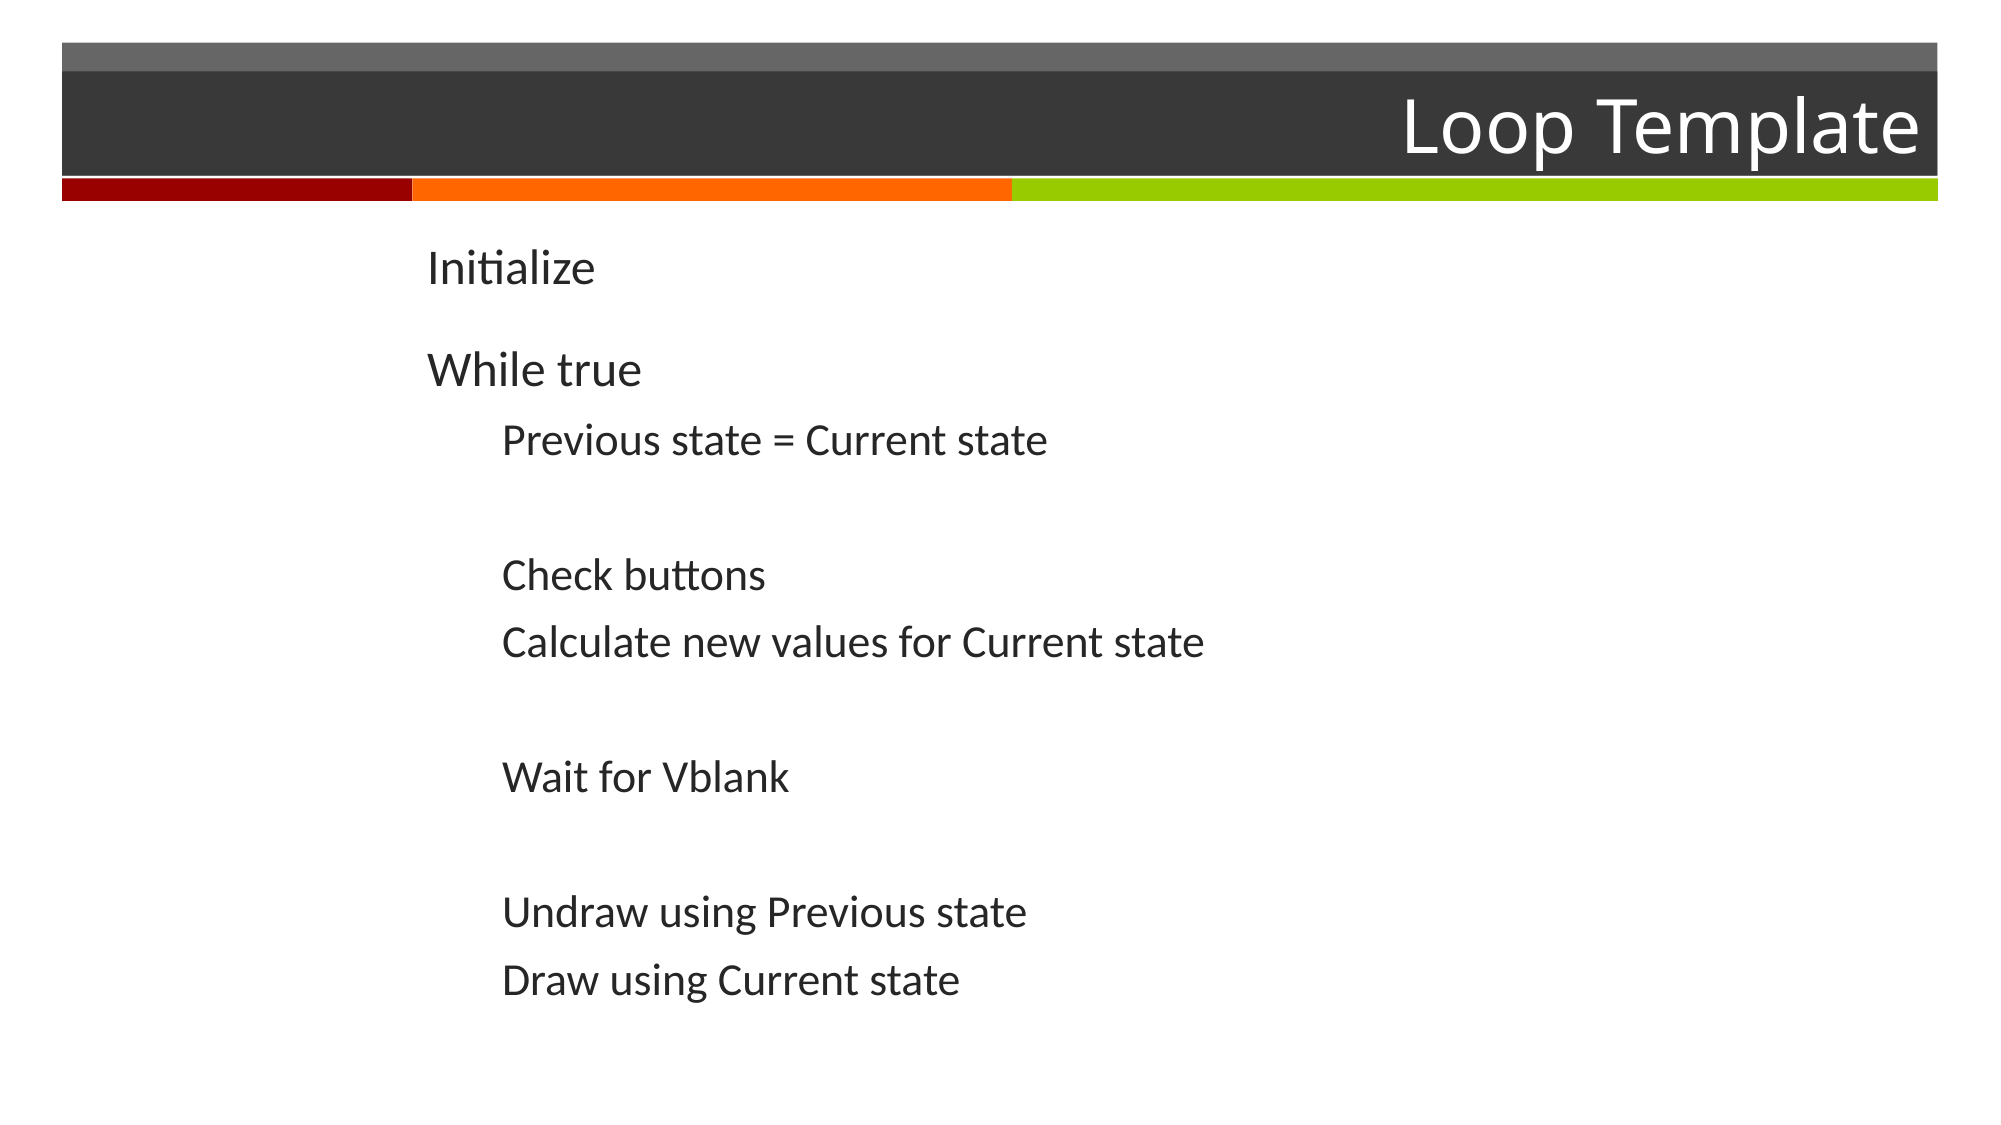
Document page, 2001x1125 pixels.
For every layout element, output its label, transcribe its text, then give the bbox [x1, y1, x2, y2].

title Loop Template [62, 71, 1938, 176]
list Initialize While true Previous state = Current state Check buttons Calculate new values for Current state Wait for Vblank Undraw using Previous state Draw using Current state [412, 227, 1800, 1031]
